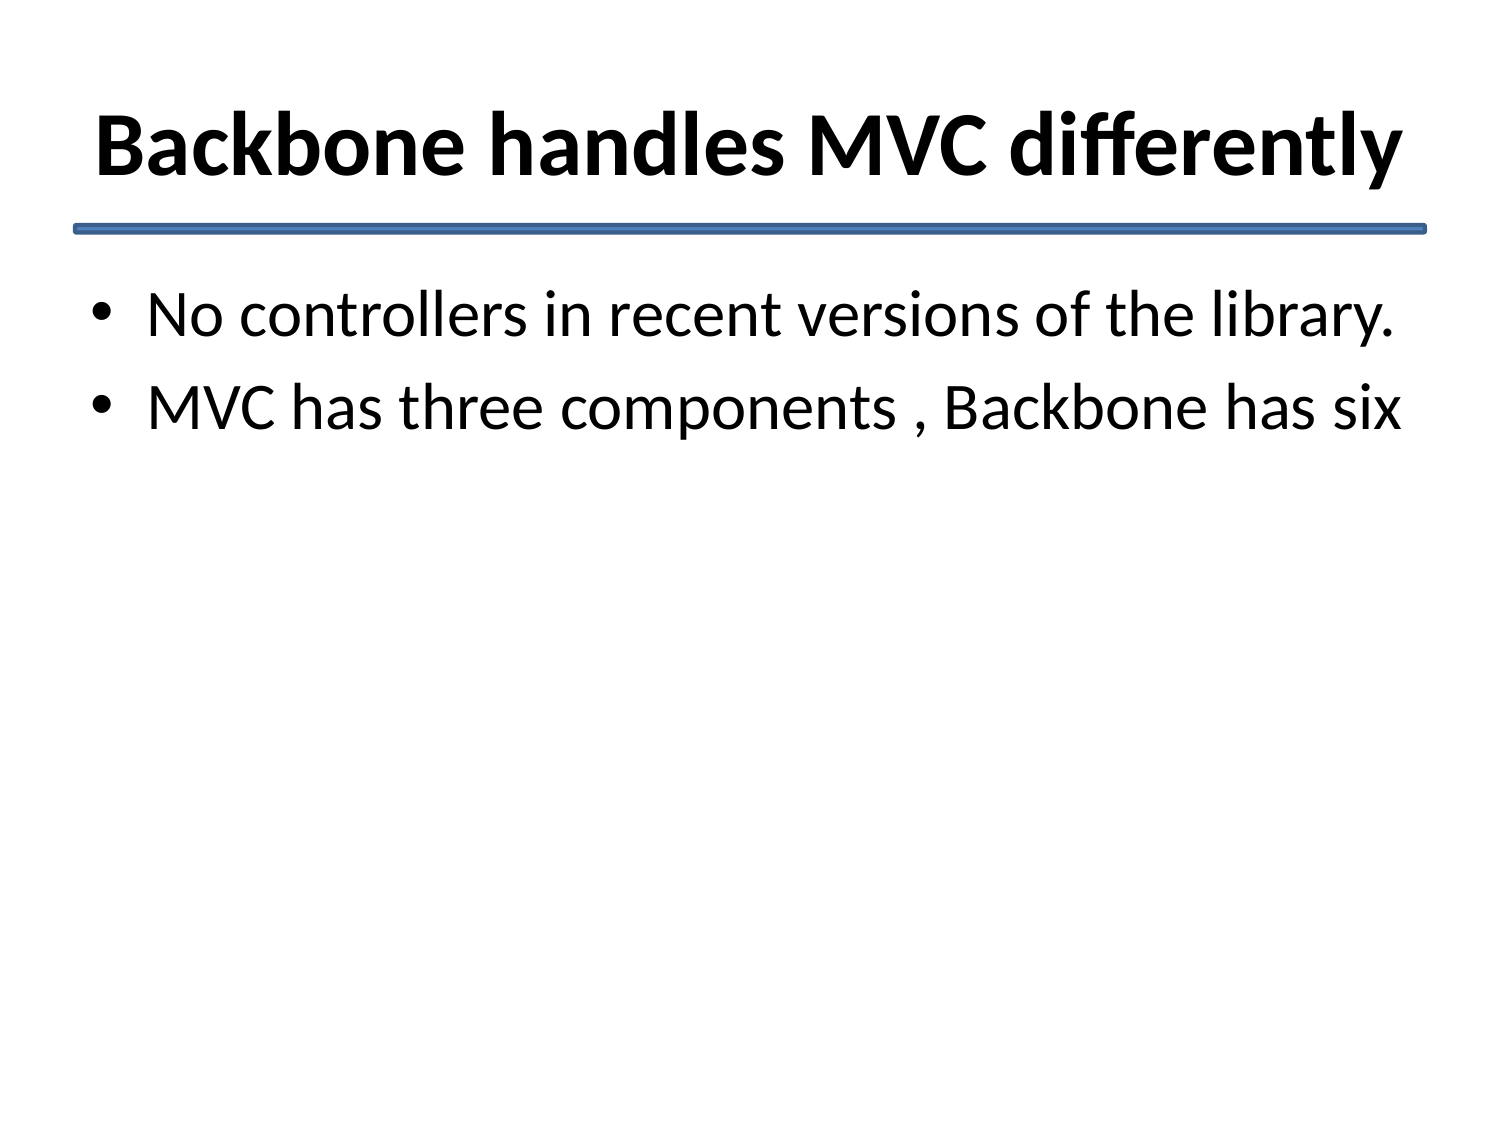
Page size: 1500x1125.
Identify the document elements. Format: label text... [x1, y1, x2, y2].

list No controllers in recent versions of the library. MVC has three components , Backbone has six [75, 262, 1425, 1005]
title Backbone handles MVC differently [75, 45, 1425, 222]
text_box [72, 222, 1428, 235]
